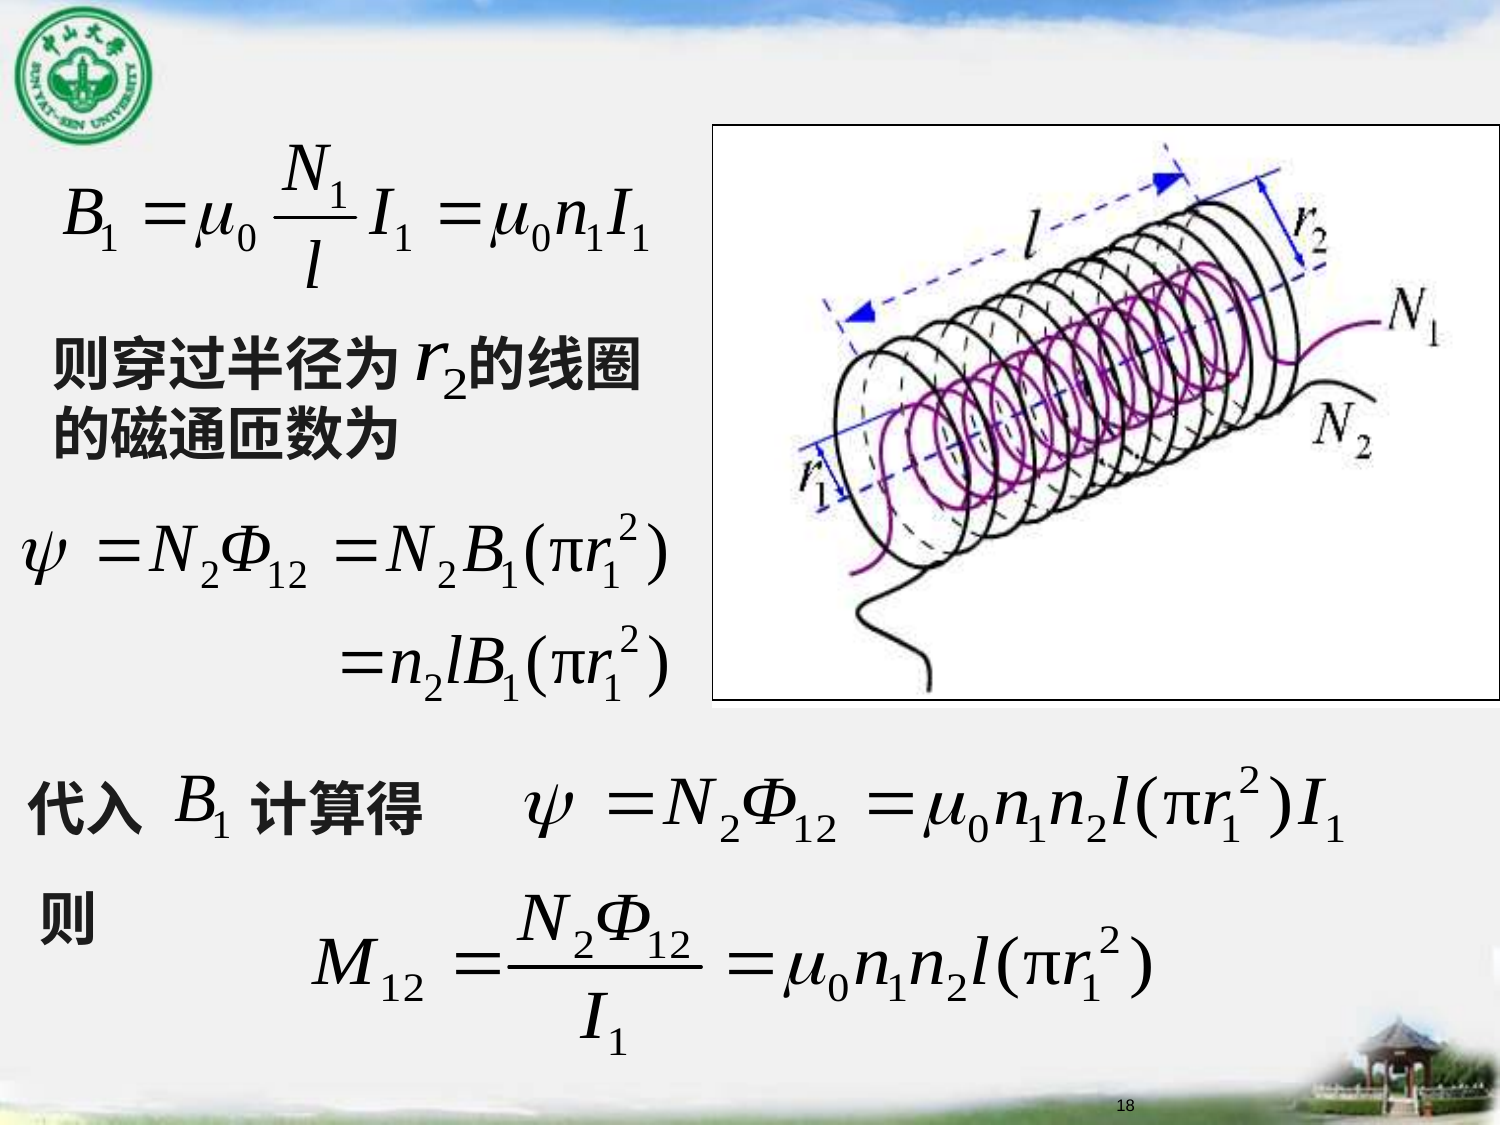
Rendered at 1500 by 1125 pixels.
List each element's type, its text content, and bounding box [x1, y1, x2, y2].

slide_number 18 [1012, 1087, 1151, 1125]
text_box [16, 301, 684, 601]
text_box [24, 874, 1170, 1071]
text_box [49, 124, 660, 300]
picture [0, 0, 1500, 1125]
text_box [324, 608, 682, 713]
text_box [12, 749, 1357, 860]
